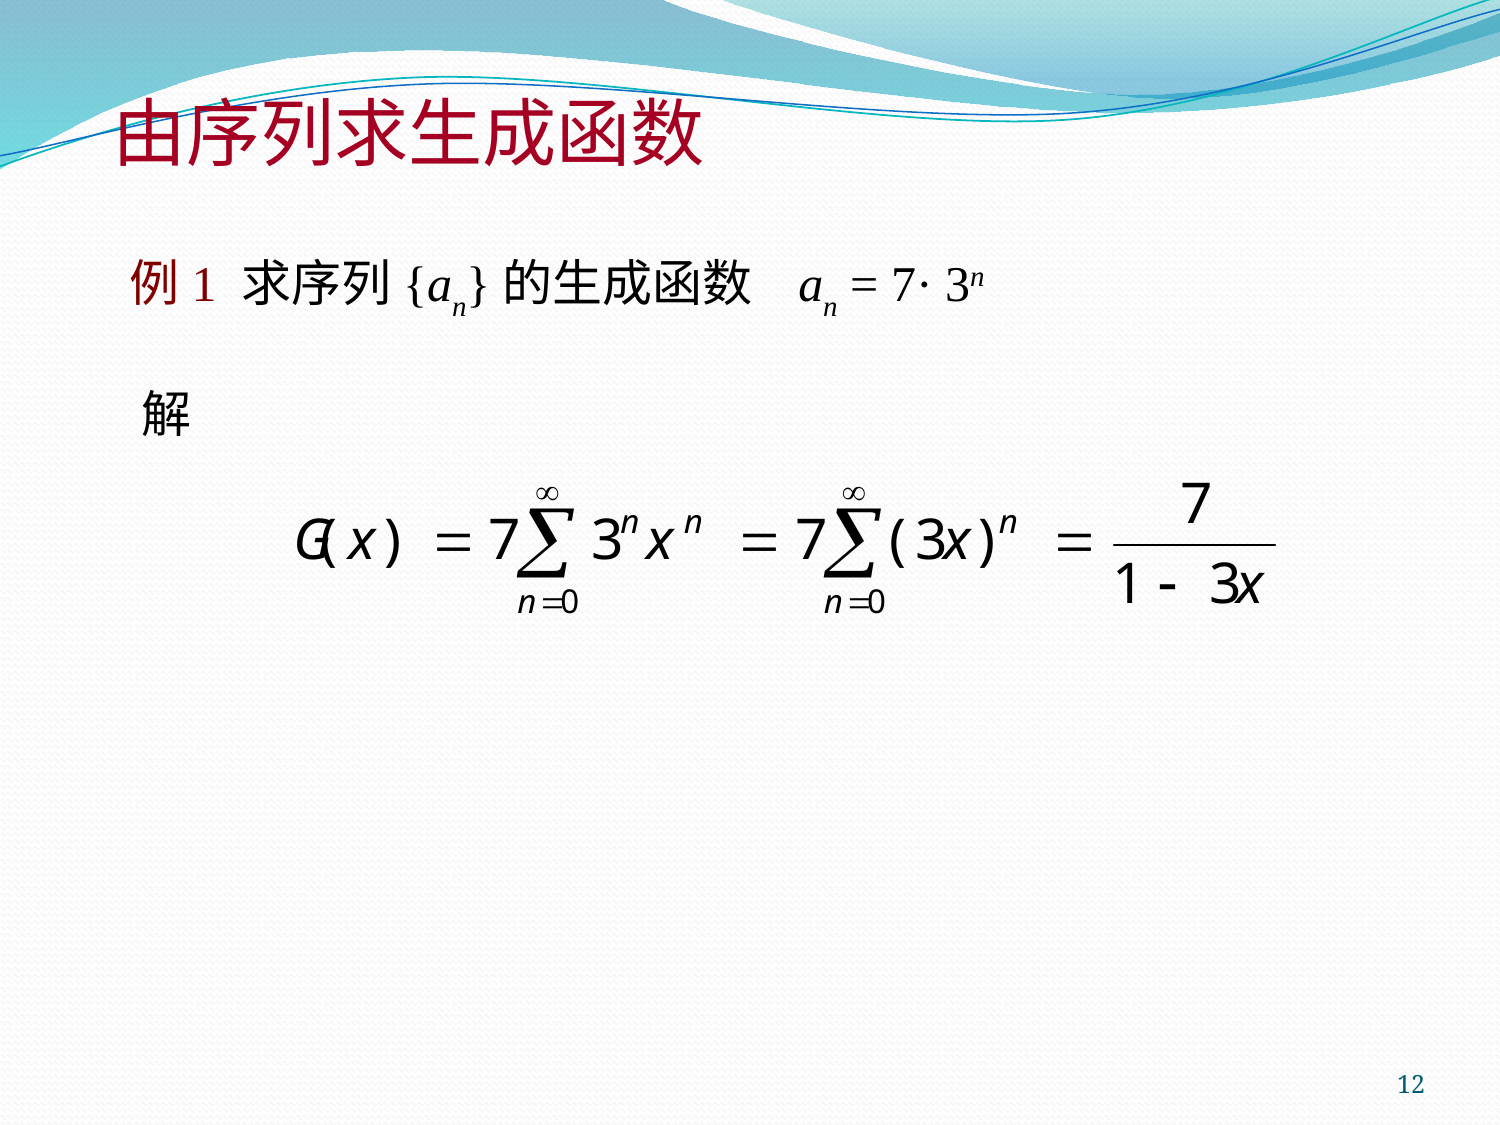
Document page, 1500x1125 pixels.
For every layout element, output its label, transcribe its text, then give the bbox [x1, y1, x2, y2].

text_box 解 [126, 374, 207, 450]
slide_number 12 [1299, 1042, 1425, 1103]
title 由序列求生成函数 [112, 78, 1388, 175]
text_box 例1 求序列{an}的生成函数 an = 7· 3n [64, 229, 1329, 330]
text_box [175, 460, 1288, 626]
